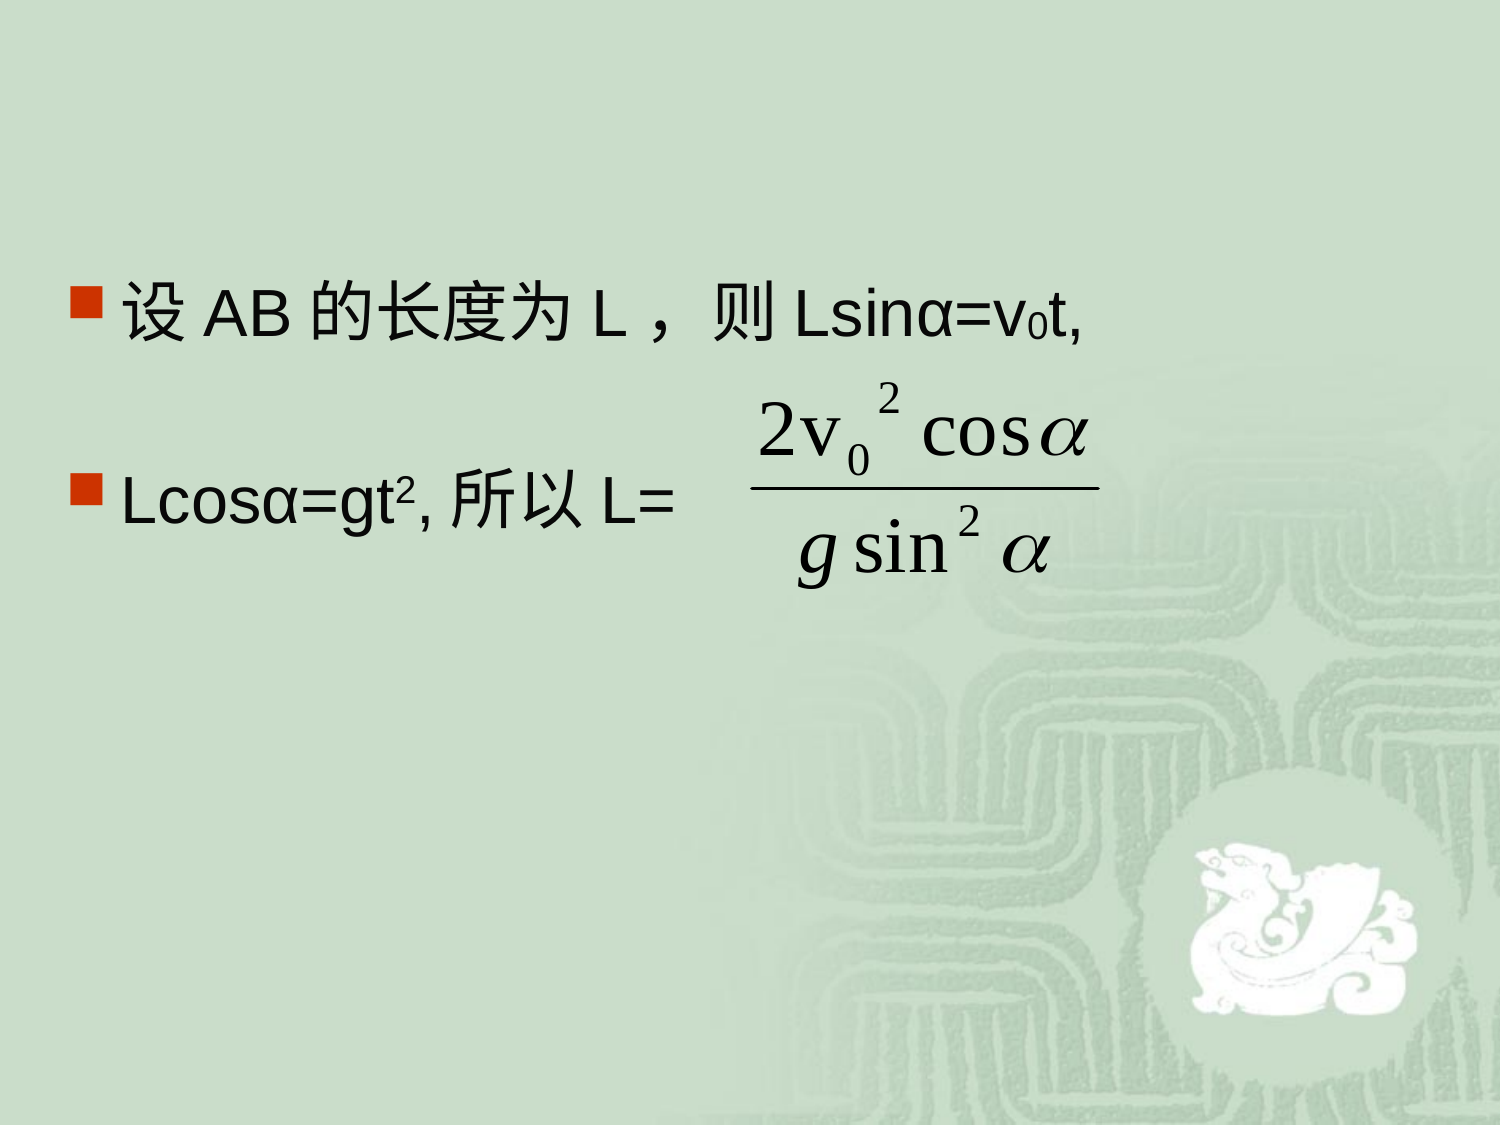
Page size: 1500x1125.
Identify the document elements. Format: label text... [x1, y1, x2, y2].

list 设AB的长度为L，则Lsinα=v0t, Lcosα=gt2,所以L= [49, 262, 1451, 1001]
picture [0, 1, 1500, 1125]
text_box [738, 361, 1117, 609]
